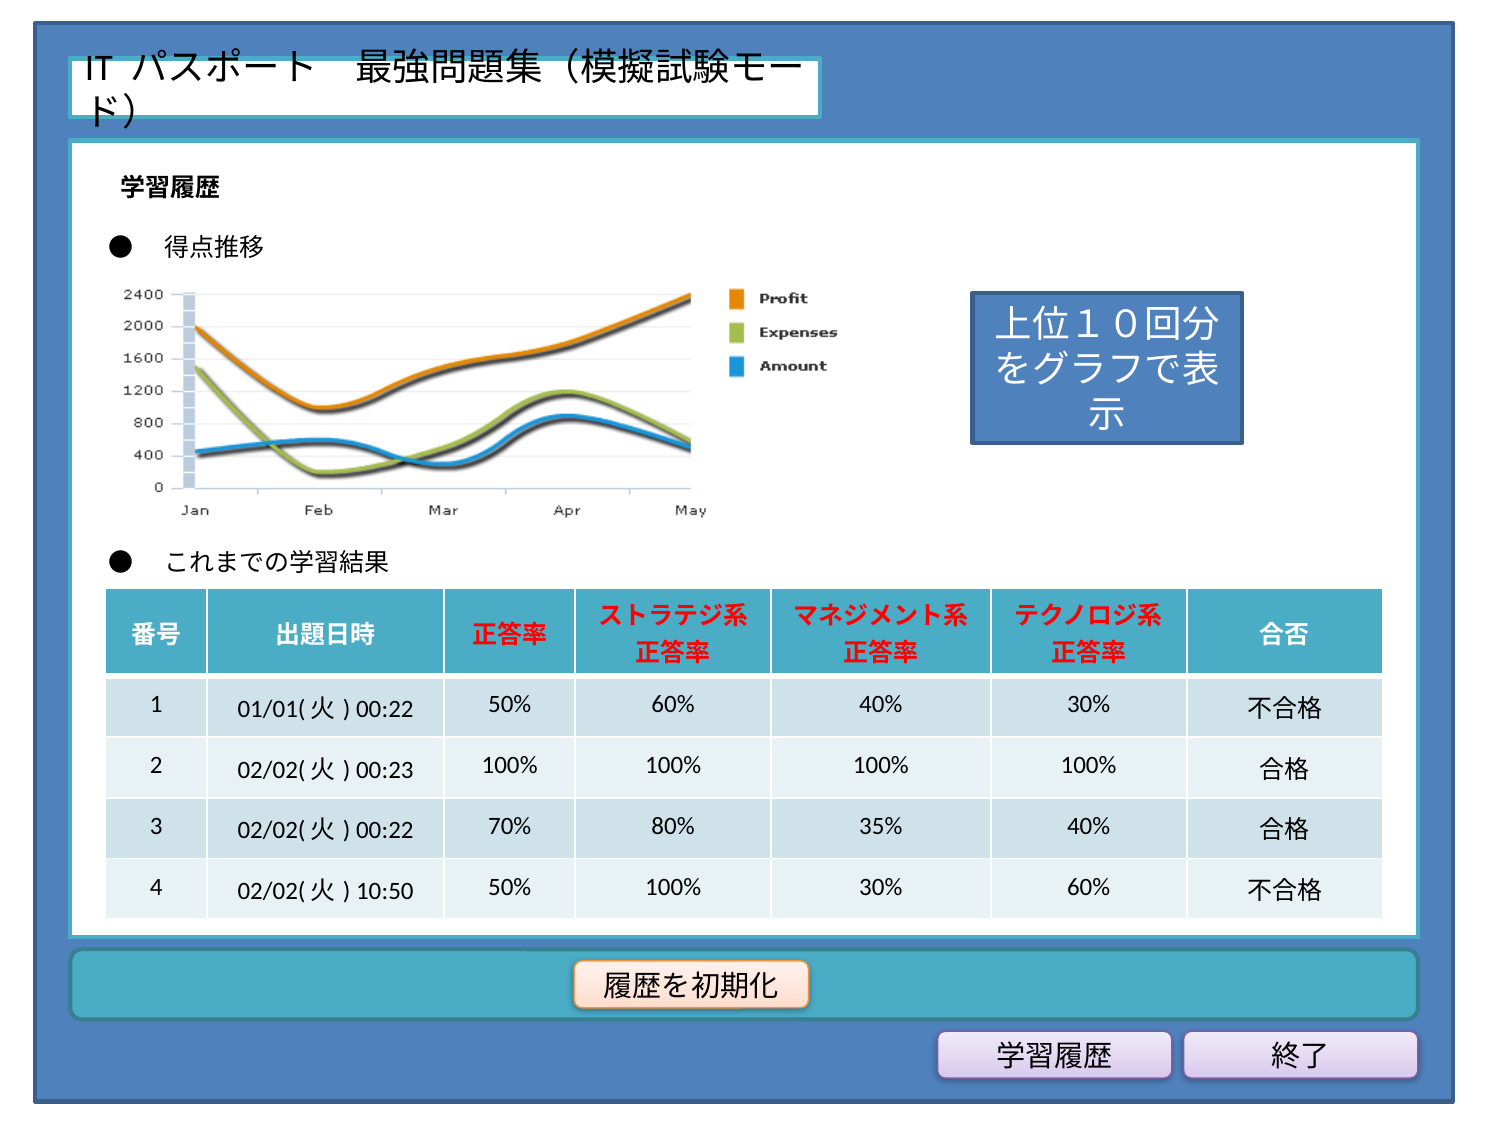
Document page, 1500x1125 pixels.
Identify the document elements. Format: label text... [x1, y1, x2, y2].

table_cell 60% [576, 679, 770, 736]
table_cell 40% [772, 679, 990, 736]
table_cell 不合格 [1188, 679, 1382, 736]
table_cell 02/02(火) 00:22 [208, 799, 443, 858]
table_cell 50% [445, 859, 574, 918]
table_cell 01/01(火) 00:22 [208, 679, 443, 736]
text_box 上位１０回分をグラフで表示 [970, 291, 1244, 445]
text_box 学習履歴 [105, 164, 469, 209]
text_box 学習履歴 [936, 1030, 1173, 1079]
text_box 履歴を初期化 [573, 960, 810, 1009]
table_header 正答率 [445, 589, 574, 673]
picture [105, 267, 915, 530]
table_header テクノロジ系 正答率 [992, 589, 1186, 673]
text_box IT パスポート 最強問題集（模擬試験モード） [68, 56, 822, 119]
table_cell 80% [576, 799, 770, 858]
table_cell 60% [992, 859, 1186, 918]
table_cell 100% [992, 738, 1186, 797]
table_cell 35% [772, 799, 990, 858]
table_cell 30% [992, 679, 1186, 736]
table_header ストラテジ系 正答率 [576, 589, 770, 673]
table_header 合否 [1188, 589, 1382, 673]
table_cell 02/02(火) 00:23 [208, 738, 443, 797]
table_cell 合格 [1188, 738, 1382, 797]
table_header マネジメント系 正答率 [772, 589, 990, 673]
table_cell 40% [992, 799, 1186, 858]
table_cell 合格 [1188, 799, 1382, 858]
table_header 出題日時 [208, 589, 443, 673]
table_cell 100% [576, 738, 770, 797]
table_cell 70% [445, 799, 574, 858]
table_cell 50% [445, 679, 574, 736]
table_cell 2 [106, 738, 206, 797]
text_box ● これまでの学習結果 [93, 539, 457, 584]
table_cell 02/02(火) 10:50 [208, 859, 443, 918]
text_box [33, 21, 1455, 1104]
table_cell 30% [772, 859, 990, 918]
text_box [68, 947, 1421, 1022]
table_cell 100% [445, 738, 574, 797]
text_box ● 得点推移 [93, 224, 457, 269]
table_cell 3 [106, 799, 206, 858]
table_header 番号 [106, 589, 206, 673]
table_cell 1 [106, 679, 206, 736]
table_cell 不合格 [1188, 859, 1382, 918]
table_cell 100% [576, 859, 770, 918]
text_box [68, 138, 1420, 939]
text_box 終了 [1182, 1030, 1419, 1079]
table_cell 100% [772, 738, 990, 797]
table_cell 4 [106, 859, 206, 918]
